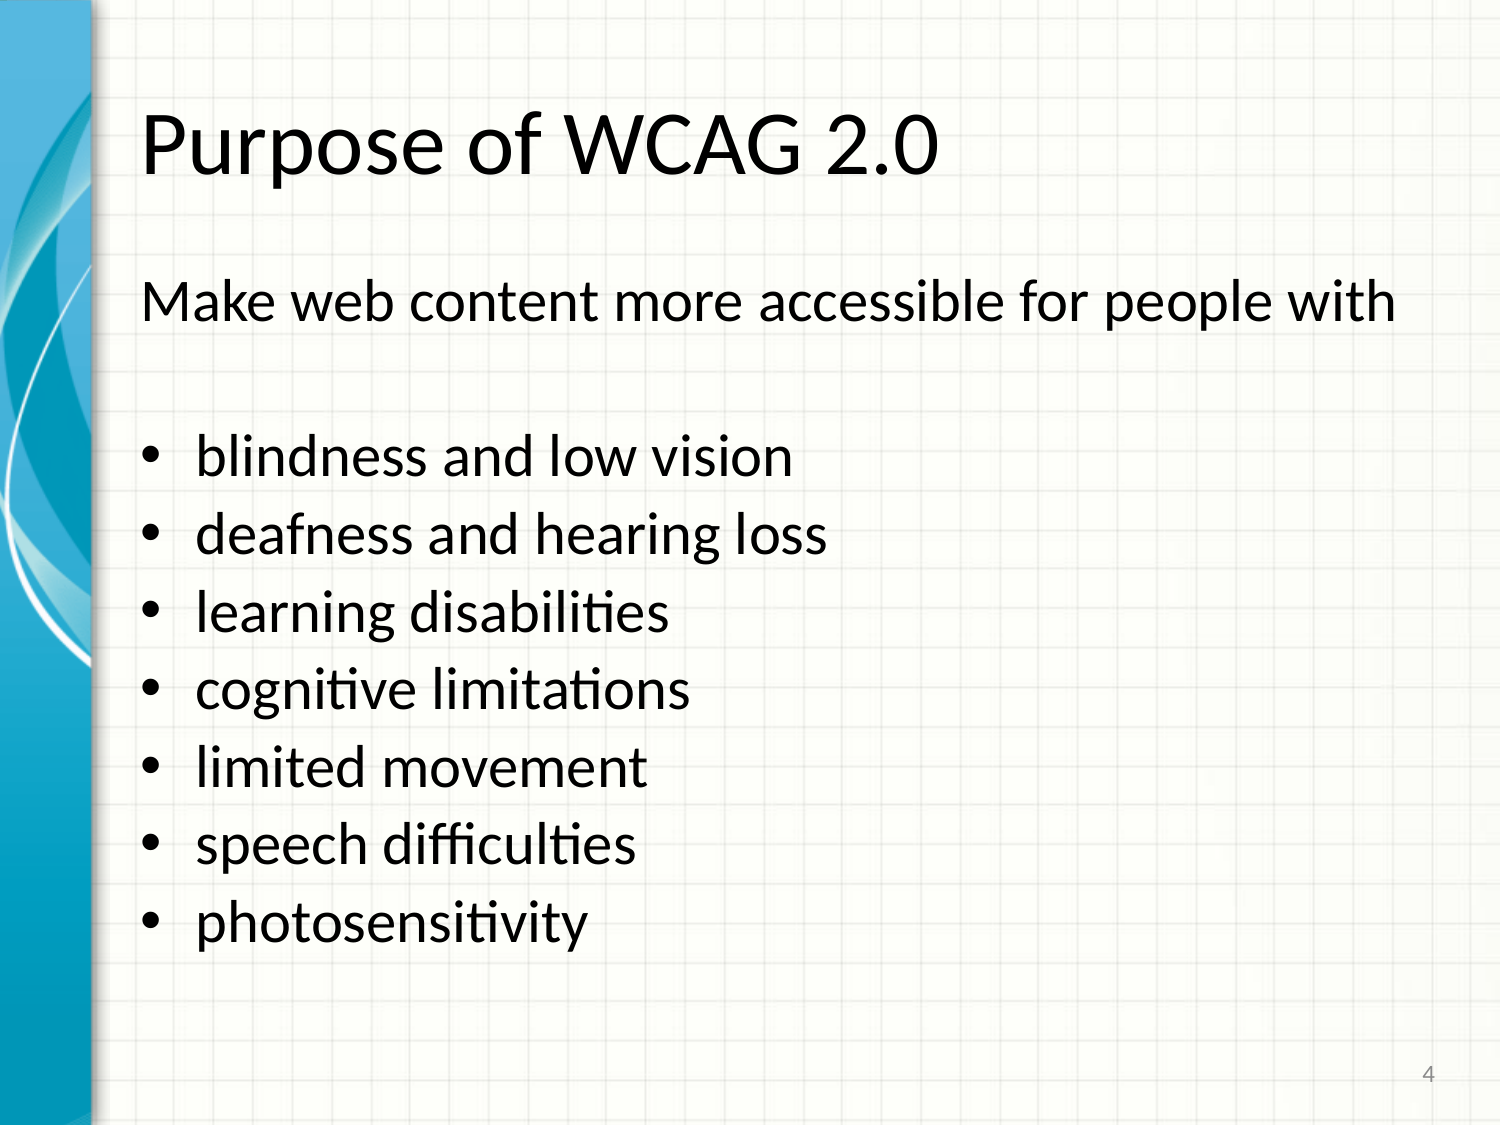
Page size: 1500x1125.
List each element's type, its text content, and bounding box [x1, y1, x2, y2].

slide_number 4 [1100, 1042, 1450, 1103]
list Make web content more accessible for people with blindness and low vision deafness and hearing loss learning disabilities cognitive limitations limited movement speech difficulties photosensitivity [125, 261, 1450, 967]
picture [0, 0, 1500, 1125]
title Purpose of WCAG 2.0 [125, 44, 1450, 232]
